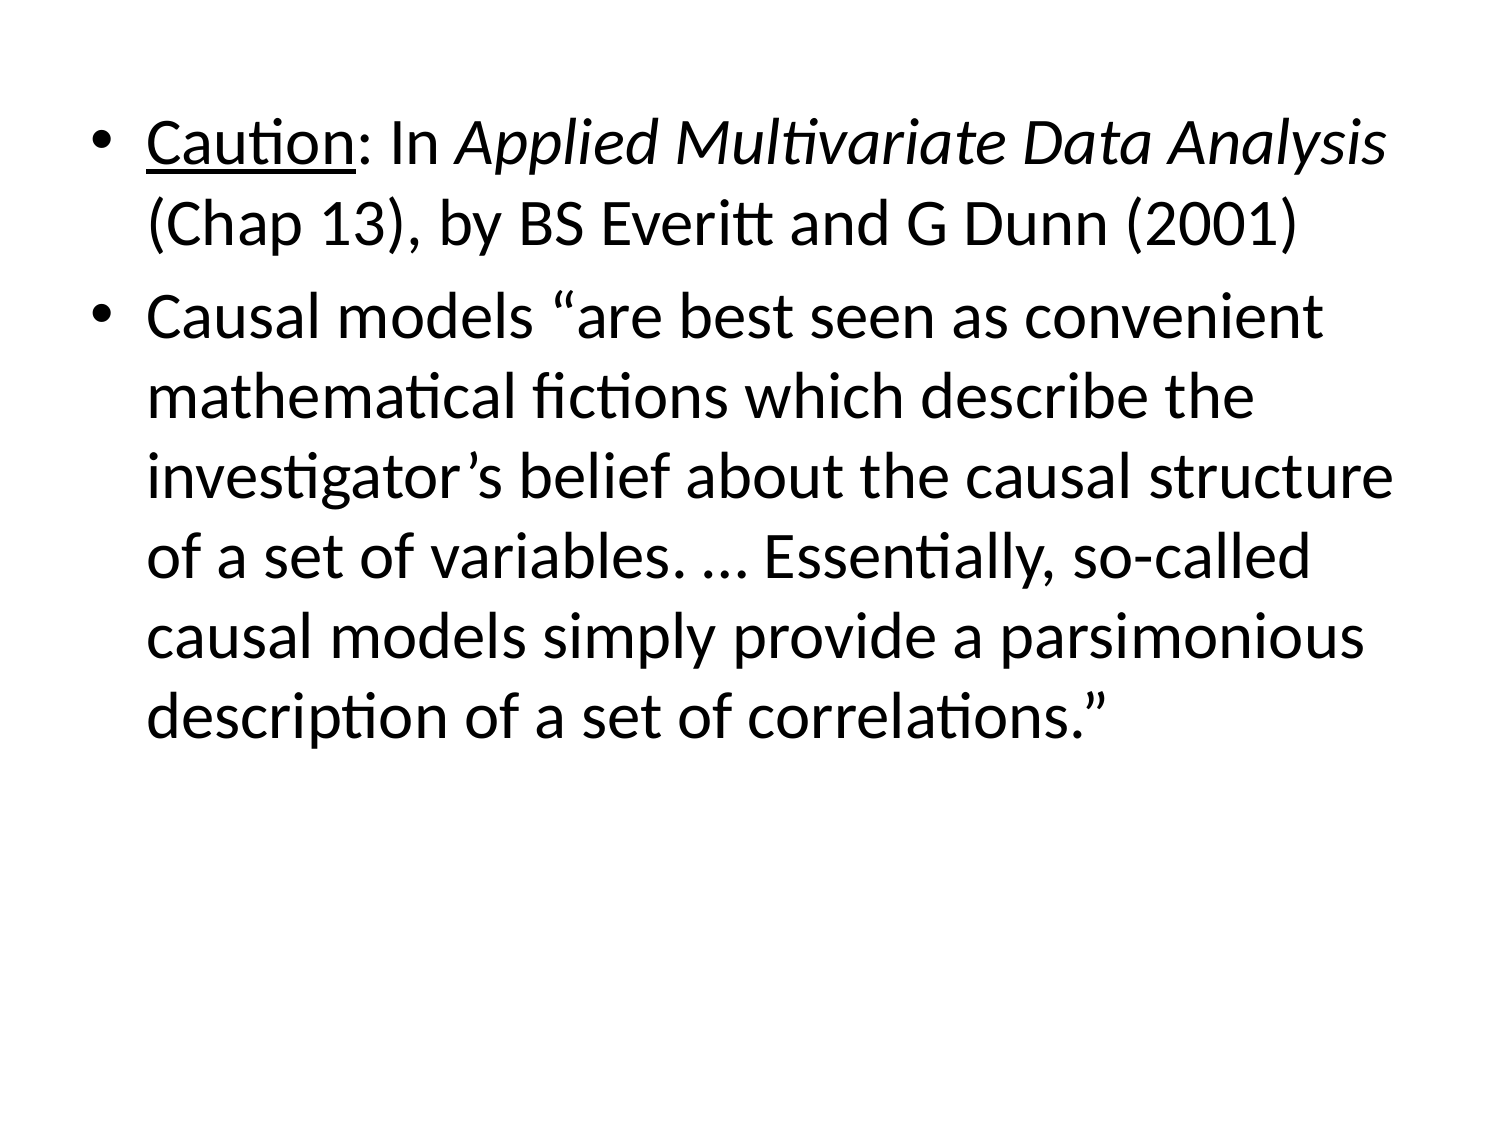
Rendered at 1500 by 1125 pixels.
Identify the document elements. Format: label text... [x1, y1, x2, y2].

list Caution: In Applied Multivariate Data Analysis (Chap 13), by BS Everitt and G Dunn (2001) Causal models “are best seen as convenient mathematical fictions which describe the investigator’s belief about the causal structure of a set of variables. … Essentially, so-called causal models simply provide a parsimonious description of a set of correlations.” [75, 90, 1459, 1039]
